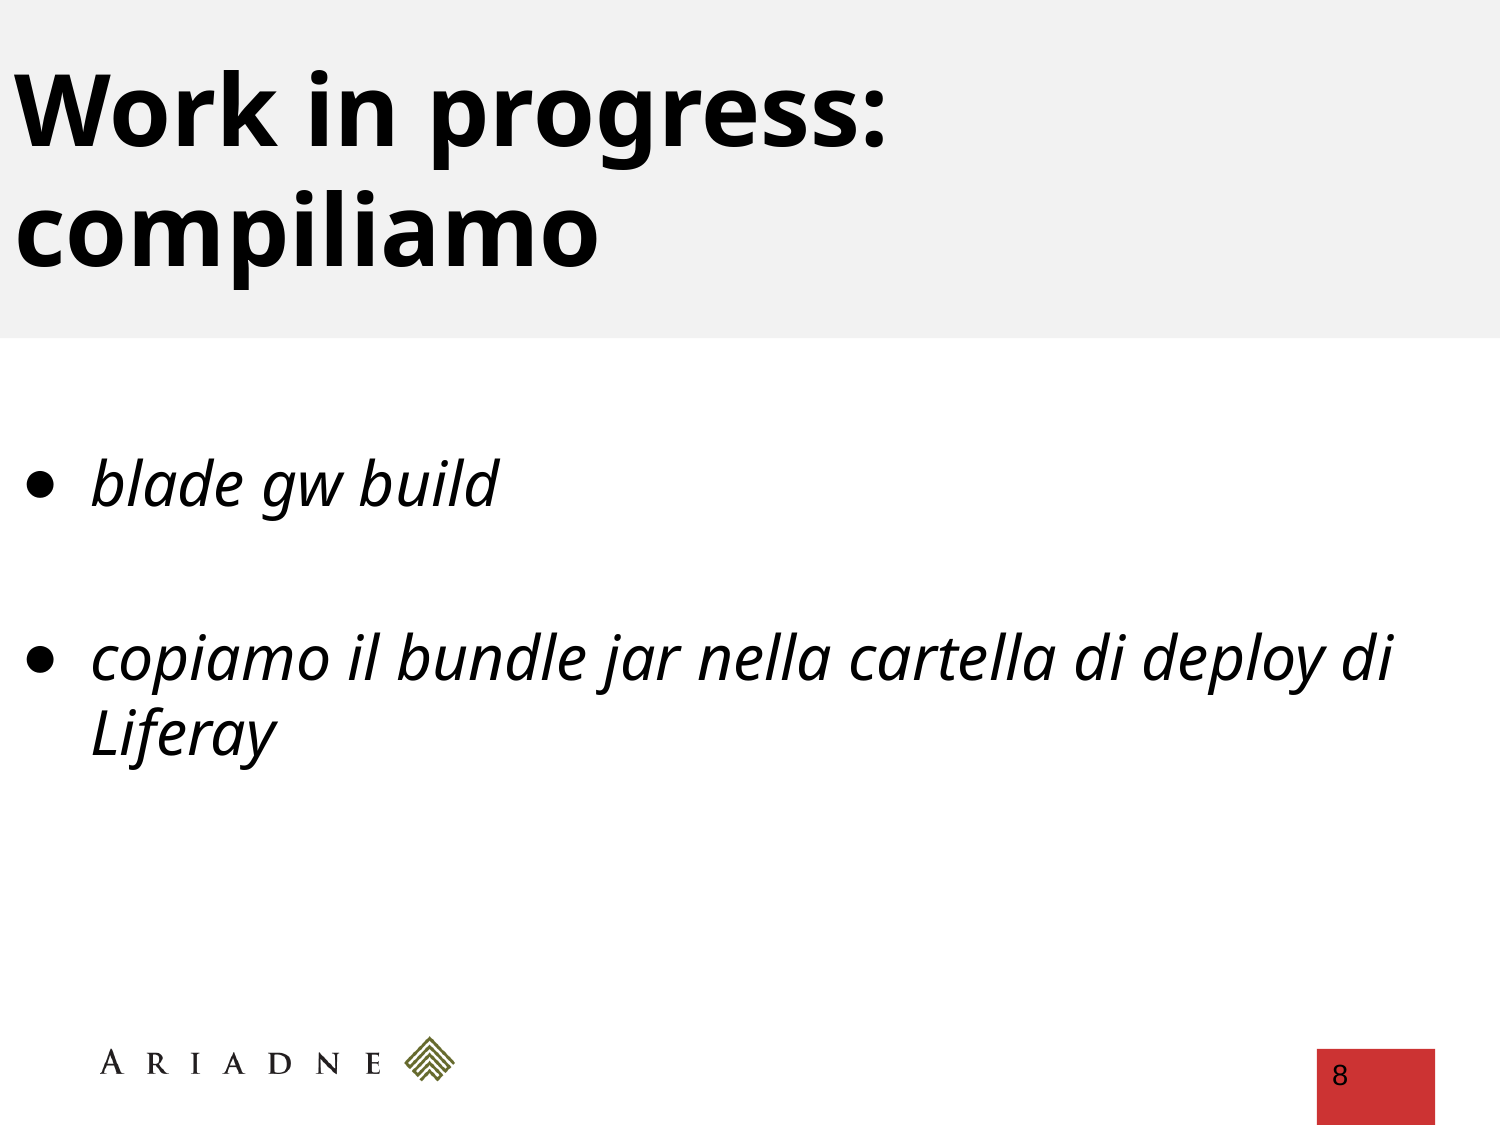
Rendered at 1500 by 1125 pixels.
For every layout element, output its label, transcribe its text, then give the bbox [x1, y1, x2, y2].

picture [100, 1036, 455, 1083]
slide_number ‹#› [1316, 1048, 1436, 1125]
subtitle blade gw build copiamo il bundle jar nella cartella di deploy di Liferay [0, 428, 1492, 1002]
title Work in progress: compiliamo [0, 0, 1500, 339]
